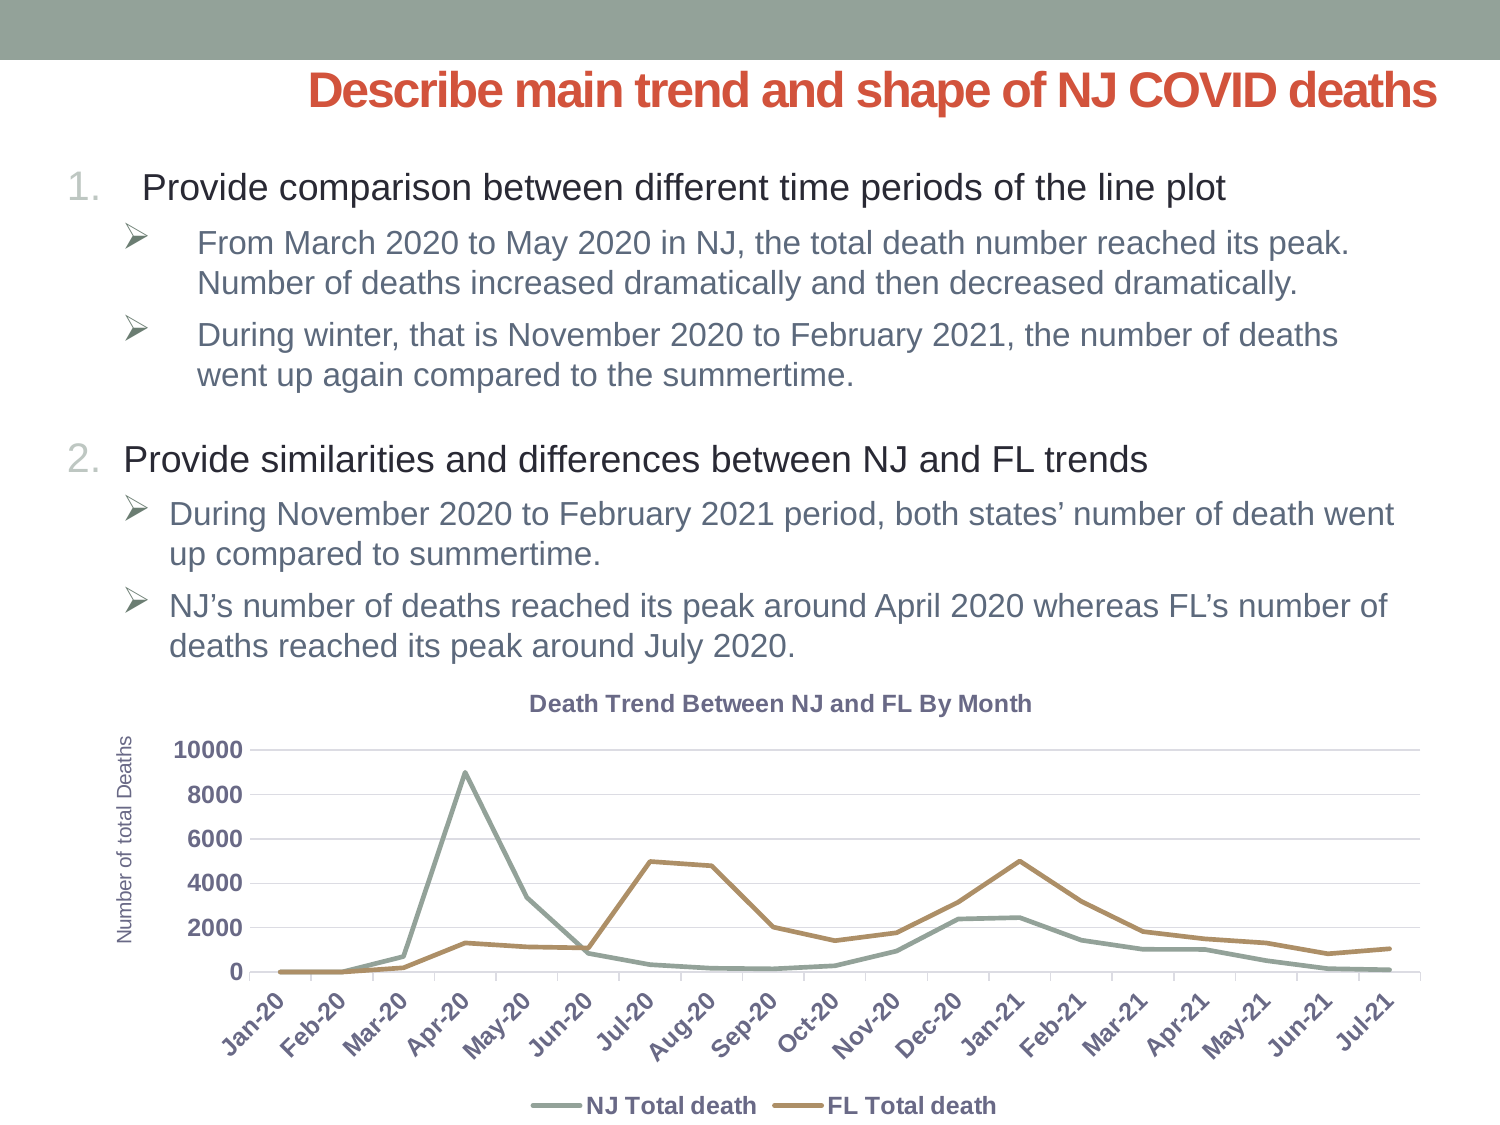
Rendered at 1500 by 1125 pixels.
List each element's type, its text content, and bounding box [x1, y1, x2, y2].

text_box Provide comparison between different time periods of the line plot From March 2020 to May 2020 in NJ, the total death number reached its peak. Number of deaths increased dramatically and then decreased dramatically. During winter, that is November 2020 to February 2021, the number of deaths went up again compared to the summertime. Provide similarities and differences between NJ and FL trends During November 2020 to February 2021 period, both states’ number of death went up compared to summertime. NJ’s number of deaths reached its peak around April 2020 whereas FL’s number of deaths reached its peak around July 2020. [52, 156, 1417, 1058]
title Describe main trend and shape of NJ COVID deaths [292, 36, 1500, 139]
chart [83, 668, 1448, 1125]
